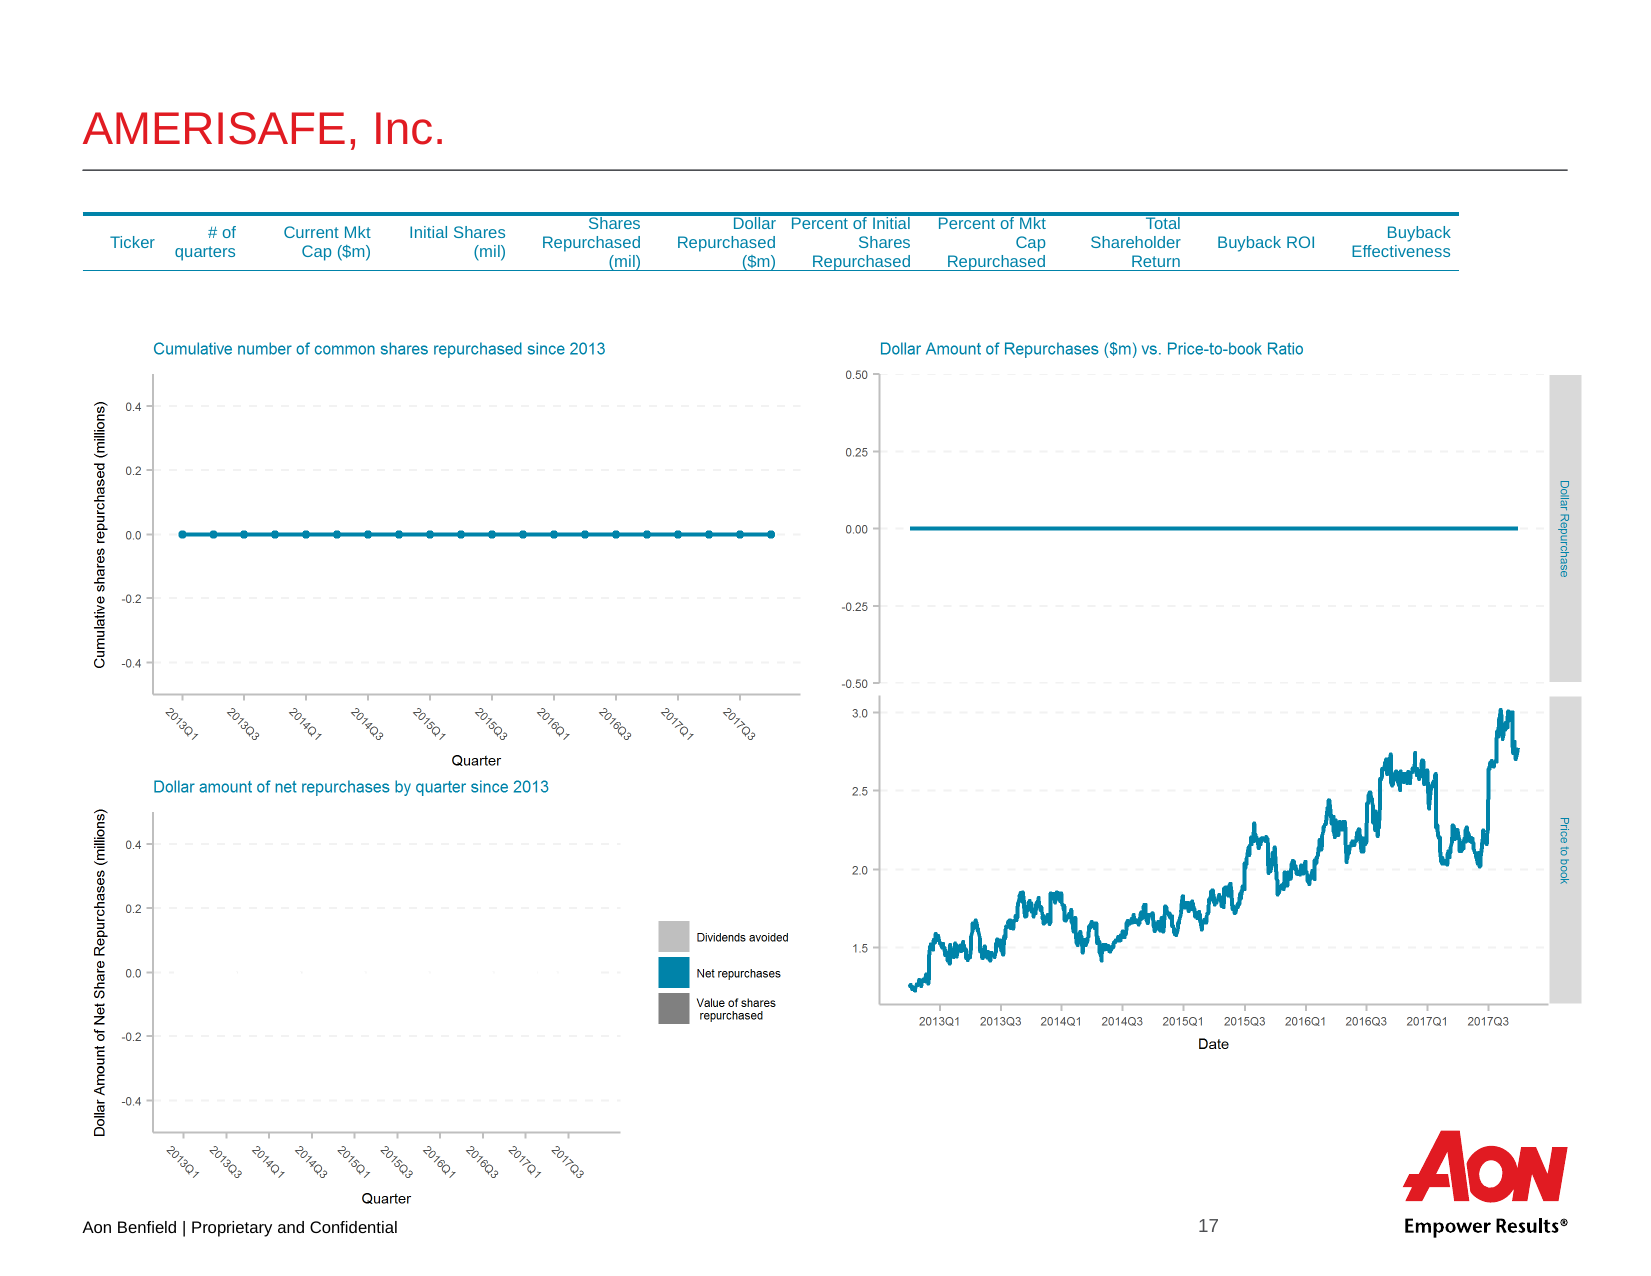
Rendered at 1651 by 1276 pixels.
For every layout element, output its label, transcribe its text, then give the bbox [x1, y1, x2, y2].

table_header Buyback Effectiveness [1324, 216, 1459, 270]
table_header Total Shareholder Return [1054, 216, 1189, 270]
table_header Percent of Mkt Cap Repurchased [919, 216, 1054, 270]
table_header Ticker [83, 216, 163, 270]
table_header Current Mkt Cap ($m) [244, 216, 379, 270]
table_header Percent of Initial Shares Repurchased [784, 216, 919, 270]
table_header Initial Shares (mil) [379, 216, 514, 270]
picture [829, 329, 1595, 1061]
title AMERISAFE, Inc. [82, 74, 1571, 154]
table_header Buyback ROI [1189, 216, 1324, 270]
table_header Shares Repurchased (mil) [514, 216, 649, 270]
table_header Dollar Repurchased ($m) [649, 216, 784, 270]
table_header # of quarters [163, 216, 244, 270]
picture [80, 329, 814, 1217]
